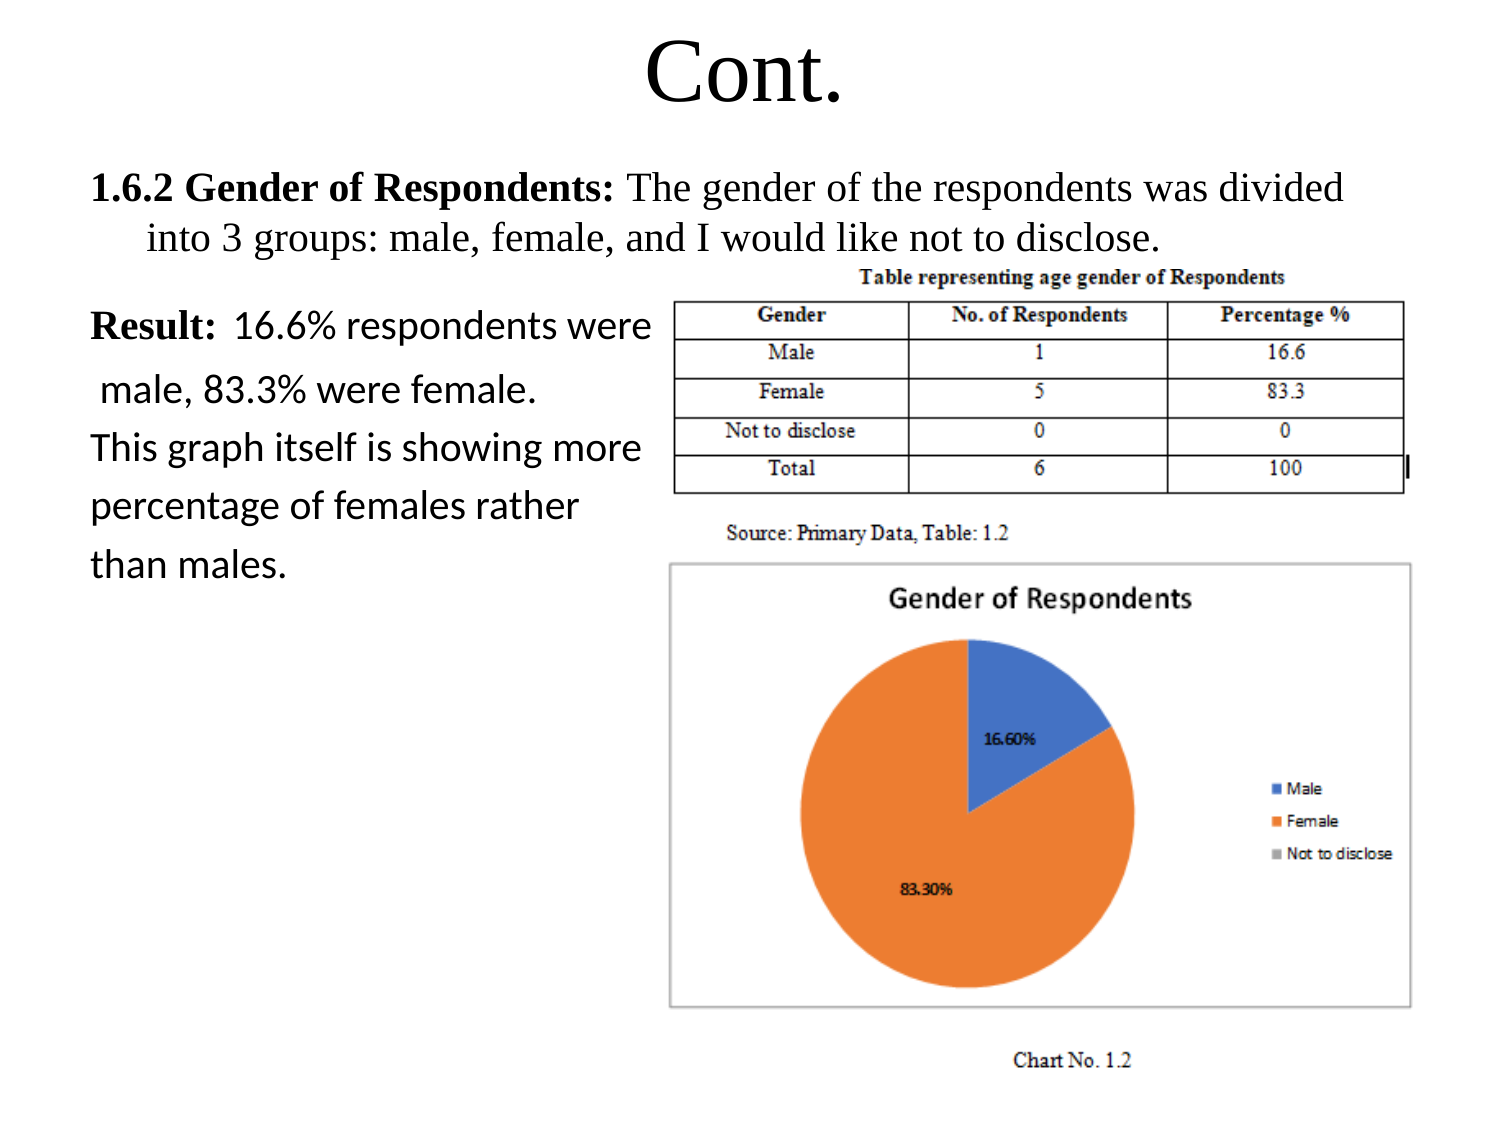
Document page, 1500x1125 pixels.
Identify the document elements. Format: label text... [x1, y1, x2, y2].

list 1.6.2 Gender of Respondents: The gender of the respondents was divided into 3 groups: male, female, and I would like not to disclose. Result: 16.6% respondents were male, 83.3% were female. This graph itself is showing more percentage of females rather than males. [75, 152, 1425, 1090]
picture [655, 269, 1431, 1079]
title Cont. [70, 0, 1421, 129]
